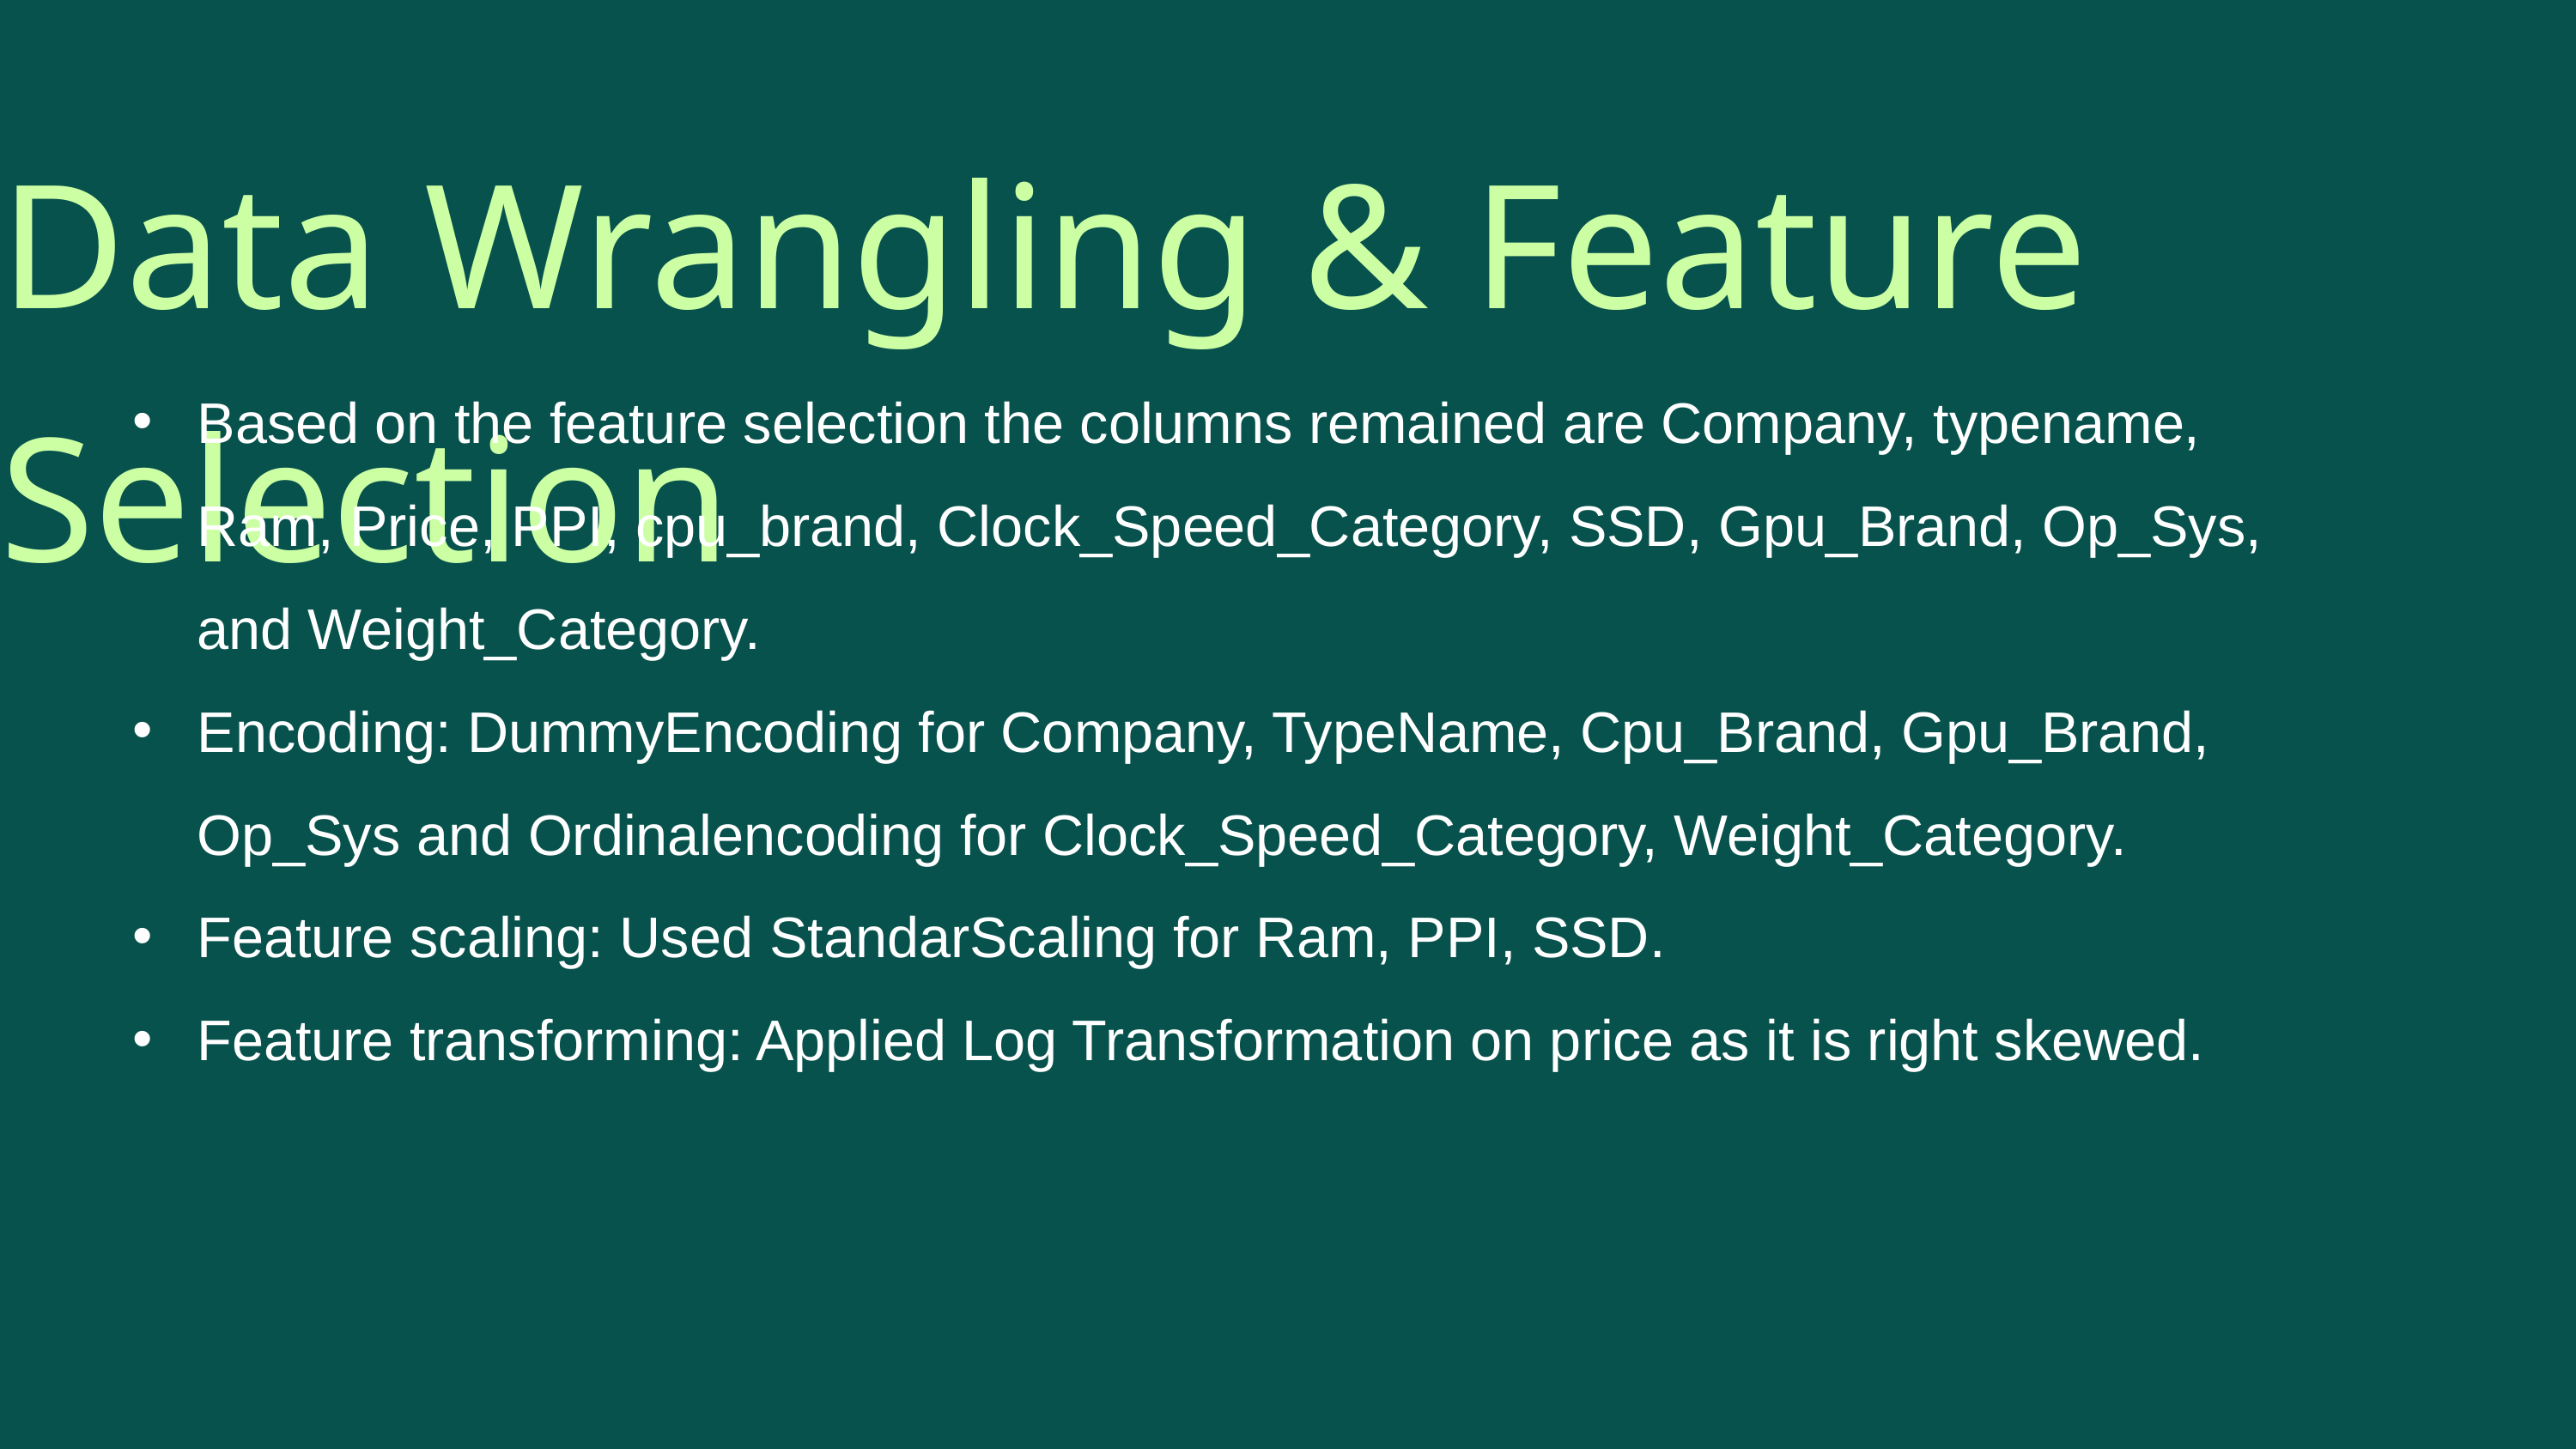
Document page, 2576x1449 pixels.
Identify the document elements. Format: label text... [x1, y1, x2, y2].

text_box Data Wrangling & Feature Selection [0, 89, 2576, 597]
text_box Based on the feature selection the columns remained are Company, typename, Ram, Price, PPI, cpu_brand, Clock_Speed_Category, SSD, Gpu_Brand, Op_Sys, and Weight_Category. Encoding: DummyEncoding for Company, TypeName, Cpu_Brand, Gpu_Brand, Op_Sys and Ordinalencoding for Clock_Speed_Category, Weight_Category. Feature scaling: Used StandarScaling for Ram, PPI, SSD. Feature transforming: Applied Log Transformation on price as it is right skewed. [119, 345, 2324, 1251]
